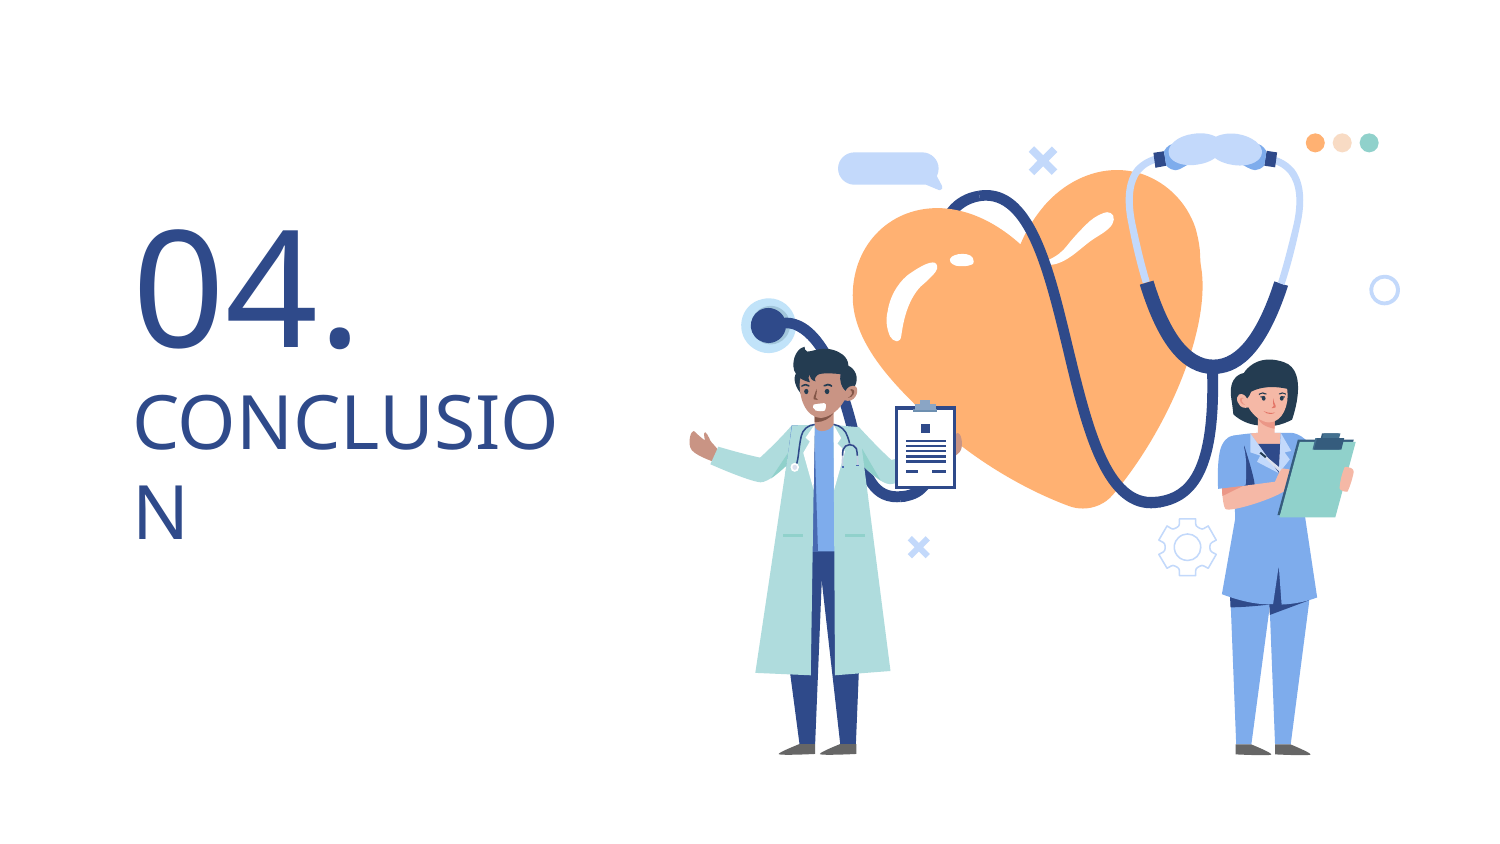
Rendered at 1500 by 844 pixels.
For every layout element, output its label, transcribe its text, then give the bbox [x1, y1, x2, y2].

title 04. [117, 165, 618, 396]
title CONCLUSION [117, 396, 618, 534]
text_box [688, 133, 1401, 756]
